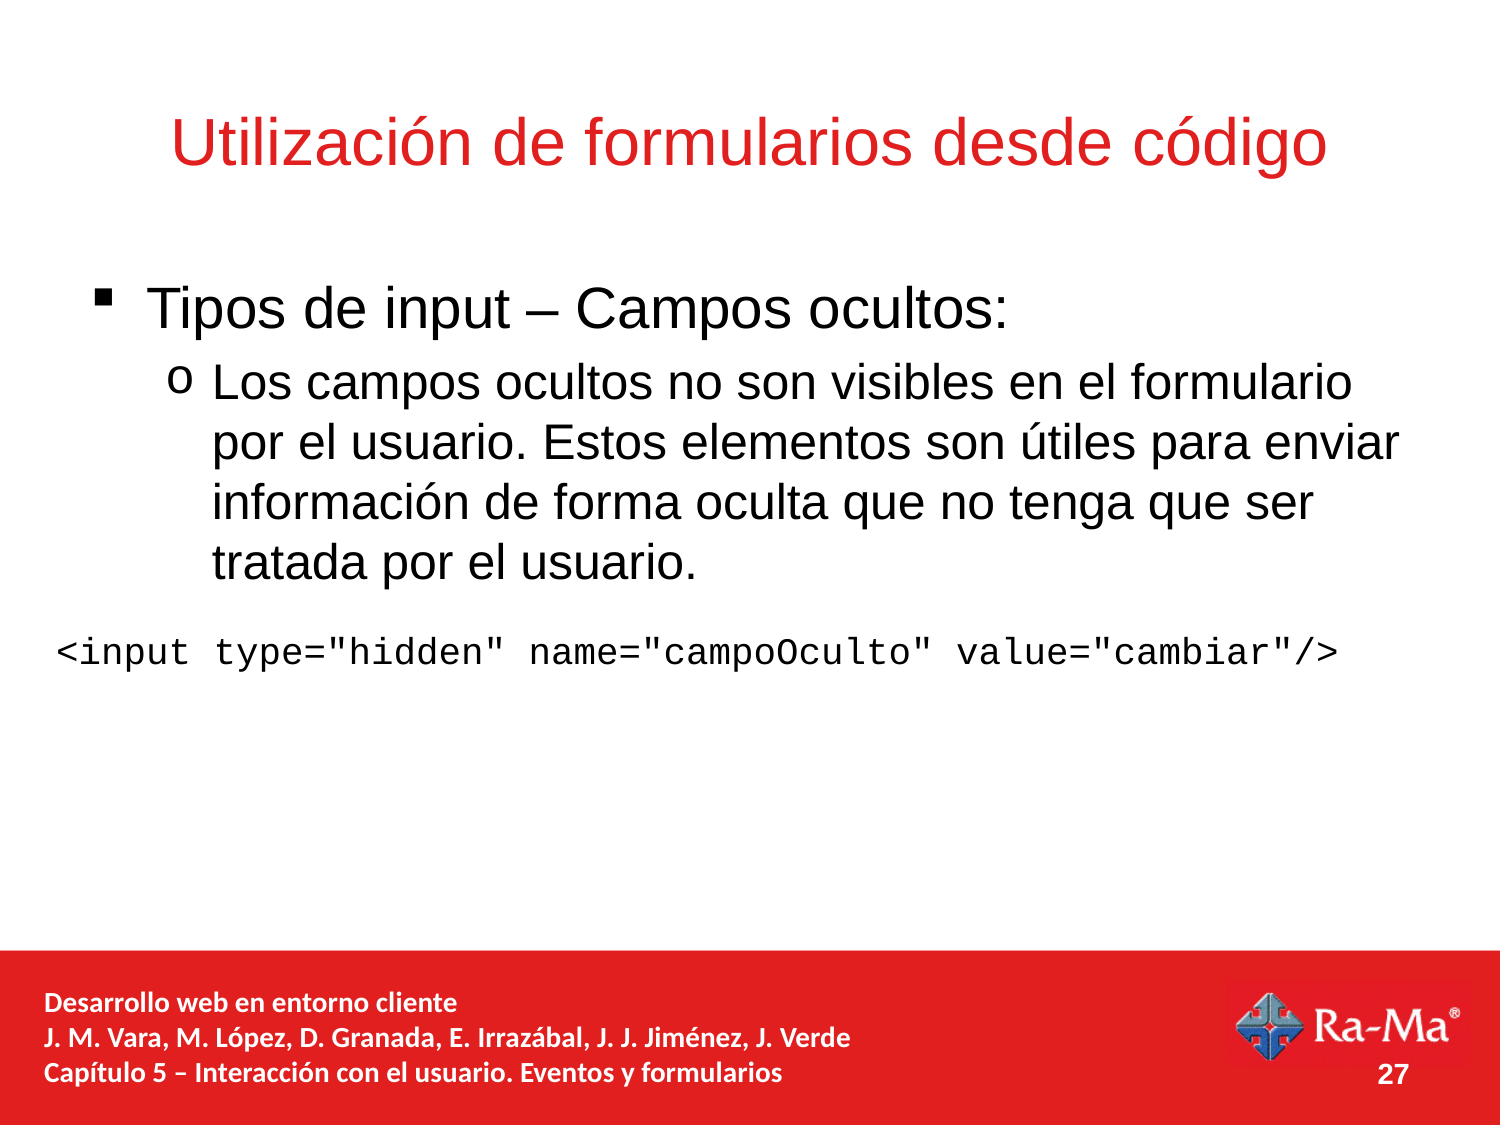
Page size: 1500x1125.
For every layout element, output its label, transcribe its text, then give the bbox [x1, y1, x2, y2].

slide_number 27 [1074, 1042, 1425, 1103]
footer Desarrollo web en entorno cliente J. M. Vara, M. López, D. Granada, E. Irrazábal, J. J. Jiménez, J. Verde Capítulo 5 – Interacción con el usuario. Eventos y formularios [29, 975, 1058, 1099]
text_box <input type="hidden" name="campoOculto" value="cambiar"/> [41, 619, 1412, 680]
picture [0, 0, 1500, 1125]
title Utilización de formularios desde código [75, 45, 1425, 233]
list Tipos de input – Campos ocultos: Los campos ocultos no son visibles en el formulario por el usuario. Estos elementos son útiles para enviar información de forma oculta que no tenga que ser tratada por el usuario. [75, 262, 1425, 929]
